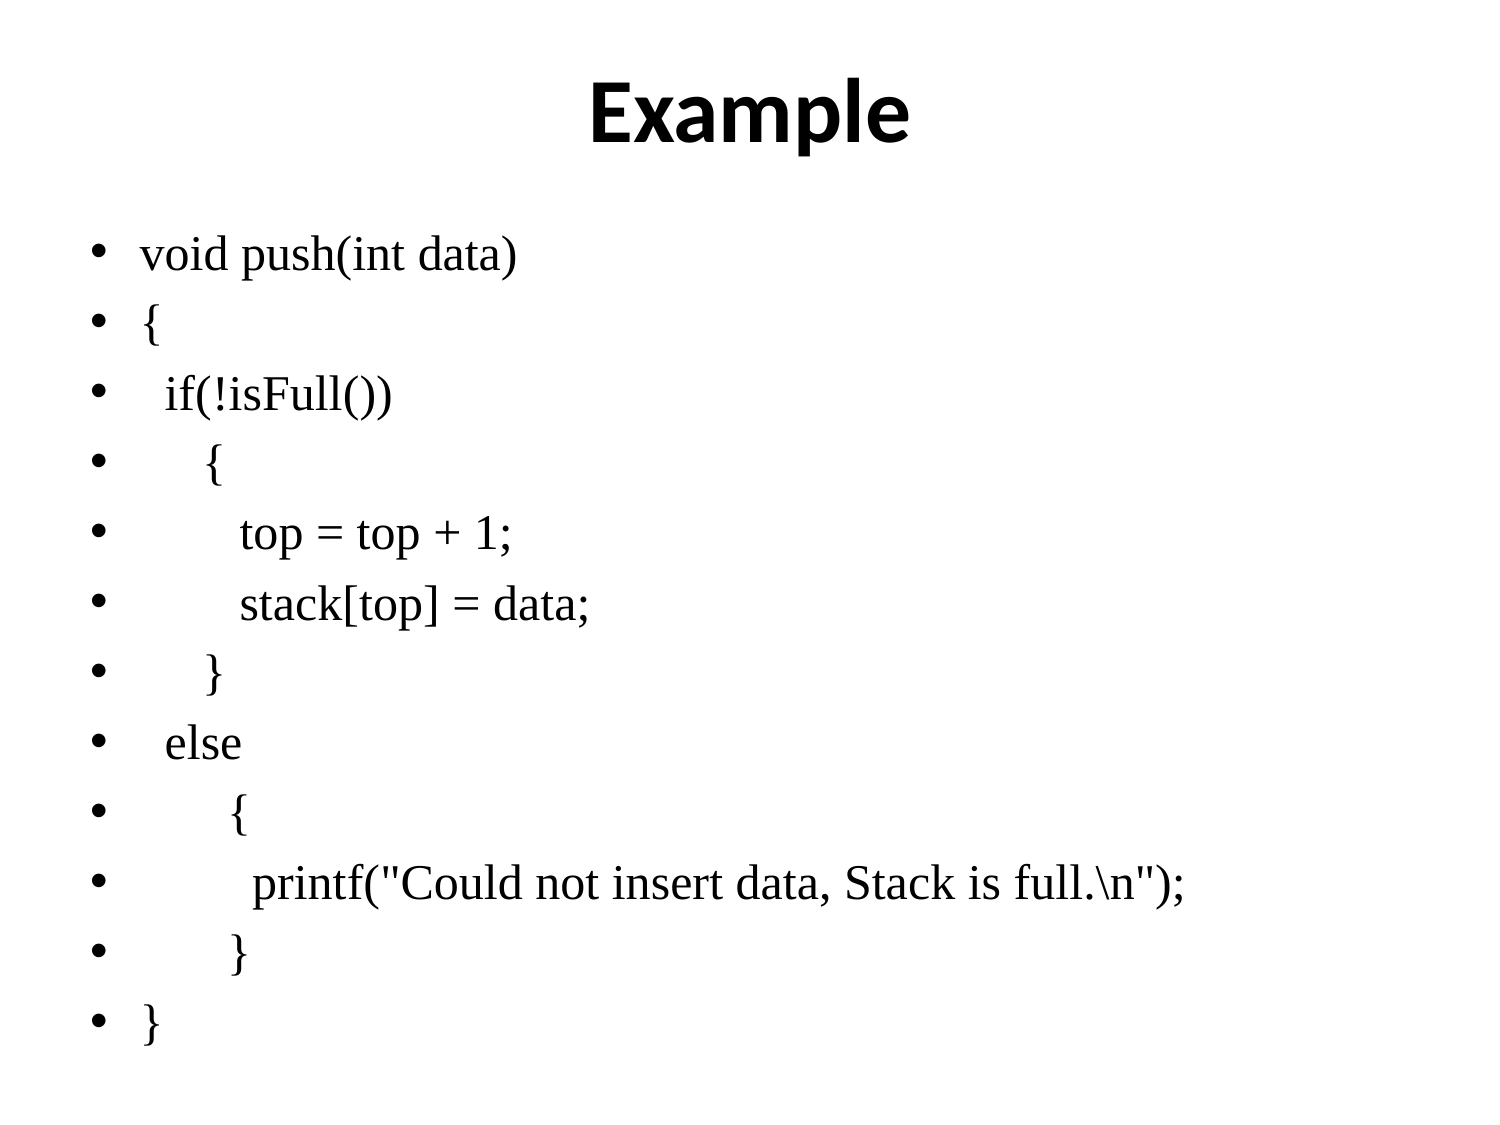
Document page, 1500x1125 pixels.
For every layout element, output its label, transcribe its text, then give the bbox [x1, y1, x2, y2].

title Example [75, 24, 1425, 188]
list void push(int data) { if(!isFull()) { top = top + 1; stack[top] = data; } else { printf("Could not insert data, Stack is full.\n"); } } [75, 212, 1425, 1063]
